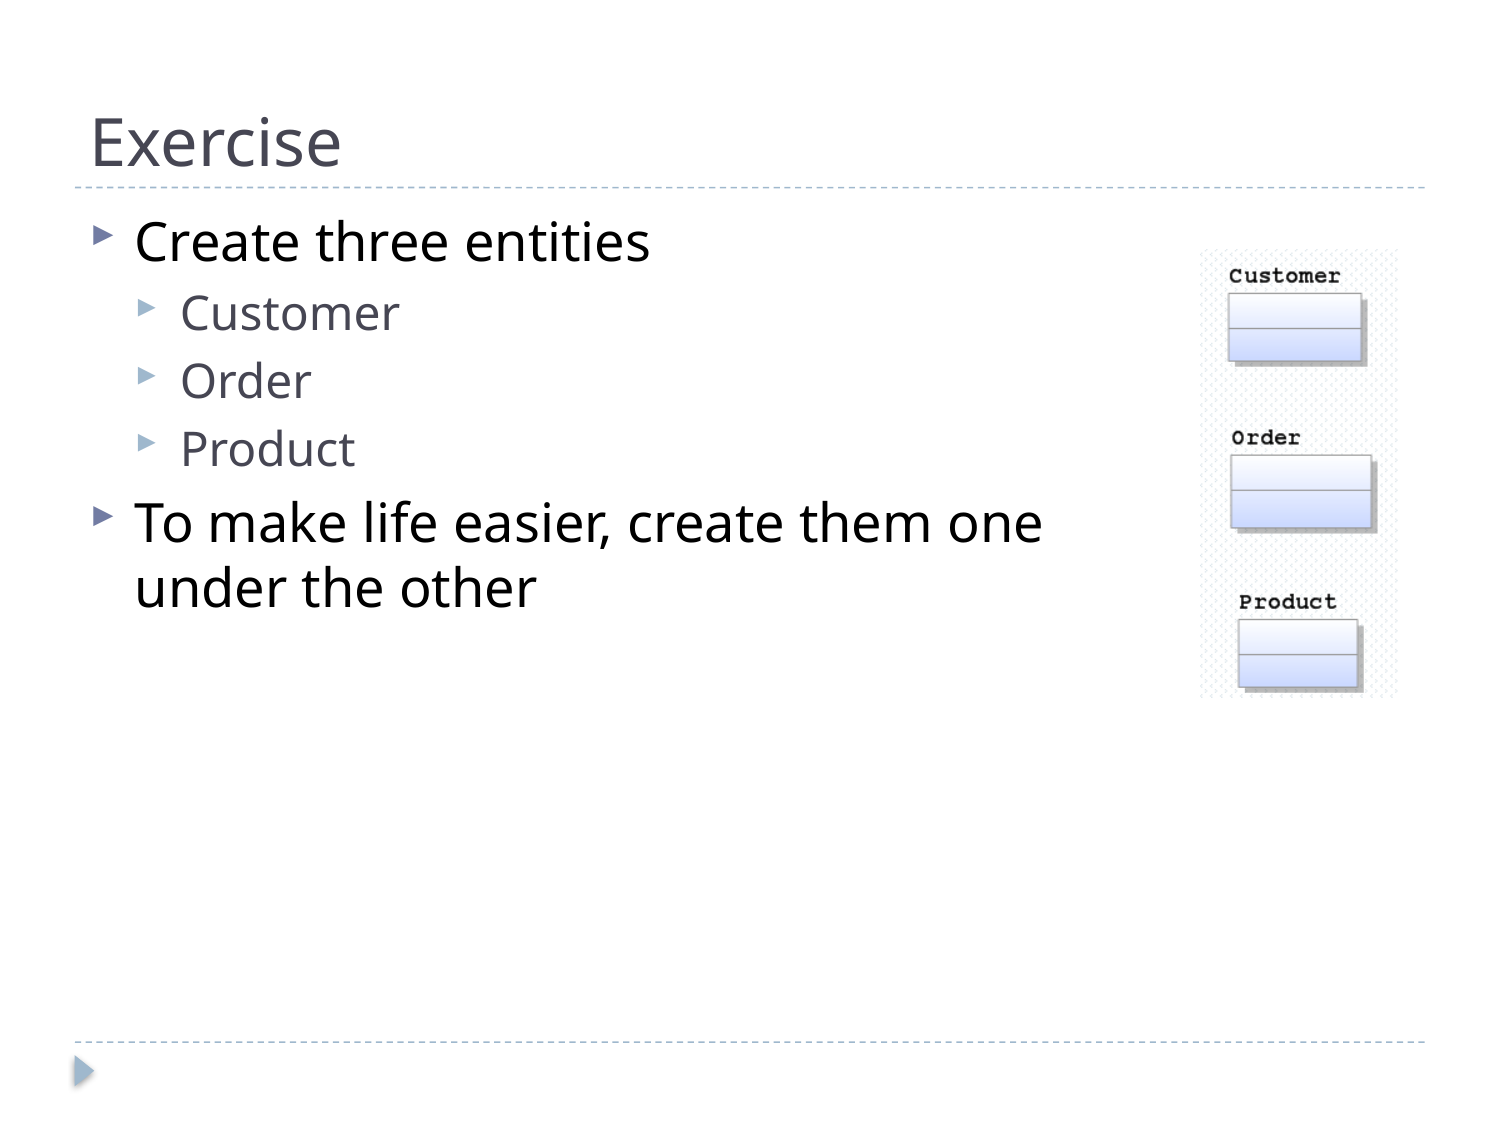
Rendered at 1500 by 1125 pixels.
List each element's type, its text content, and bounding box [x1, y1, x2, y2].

picture [1199, 249, 1399, 698]
title Exercise [75, 24, 1425, 188]
list Create three entities Customer Order Product To make life easier, create them one under the other [75, 200, 1075, 1010]
